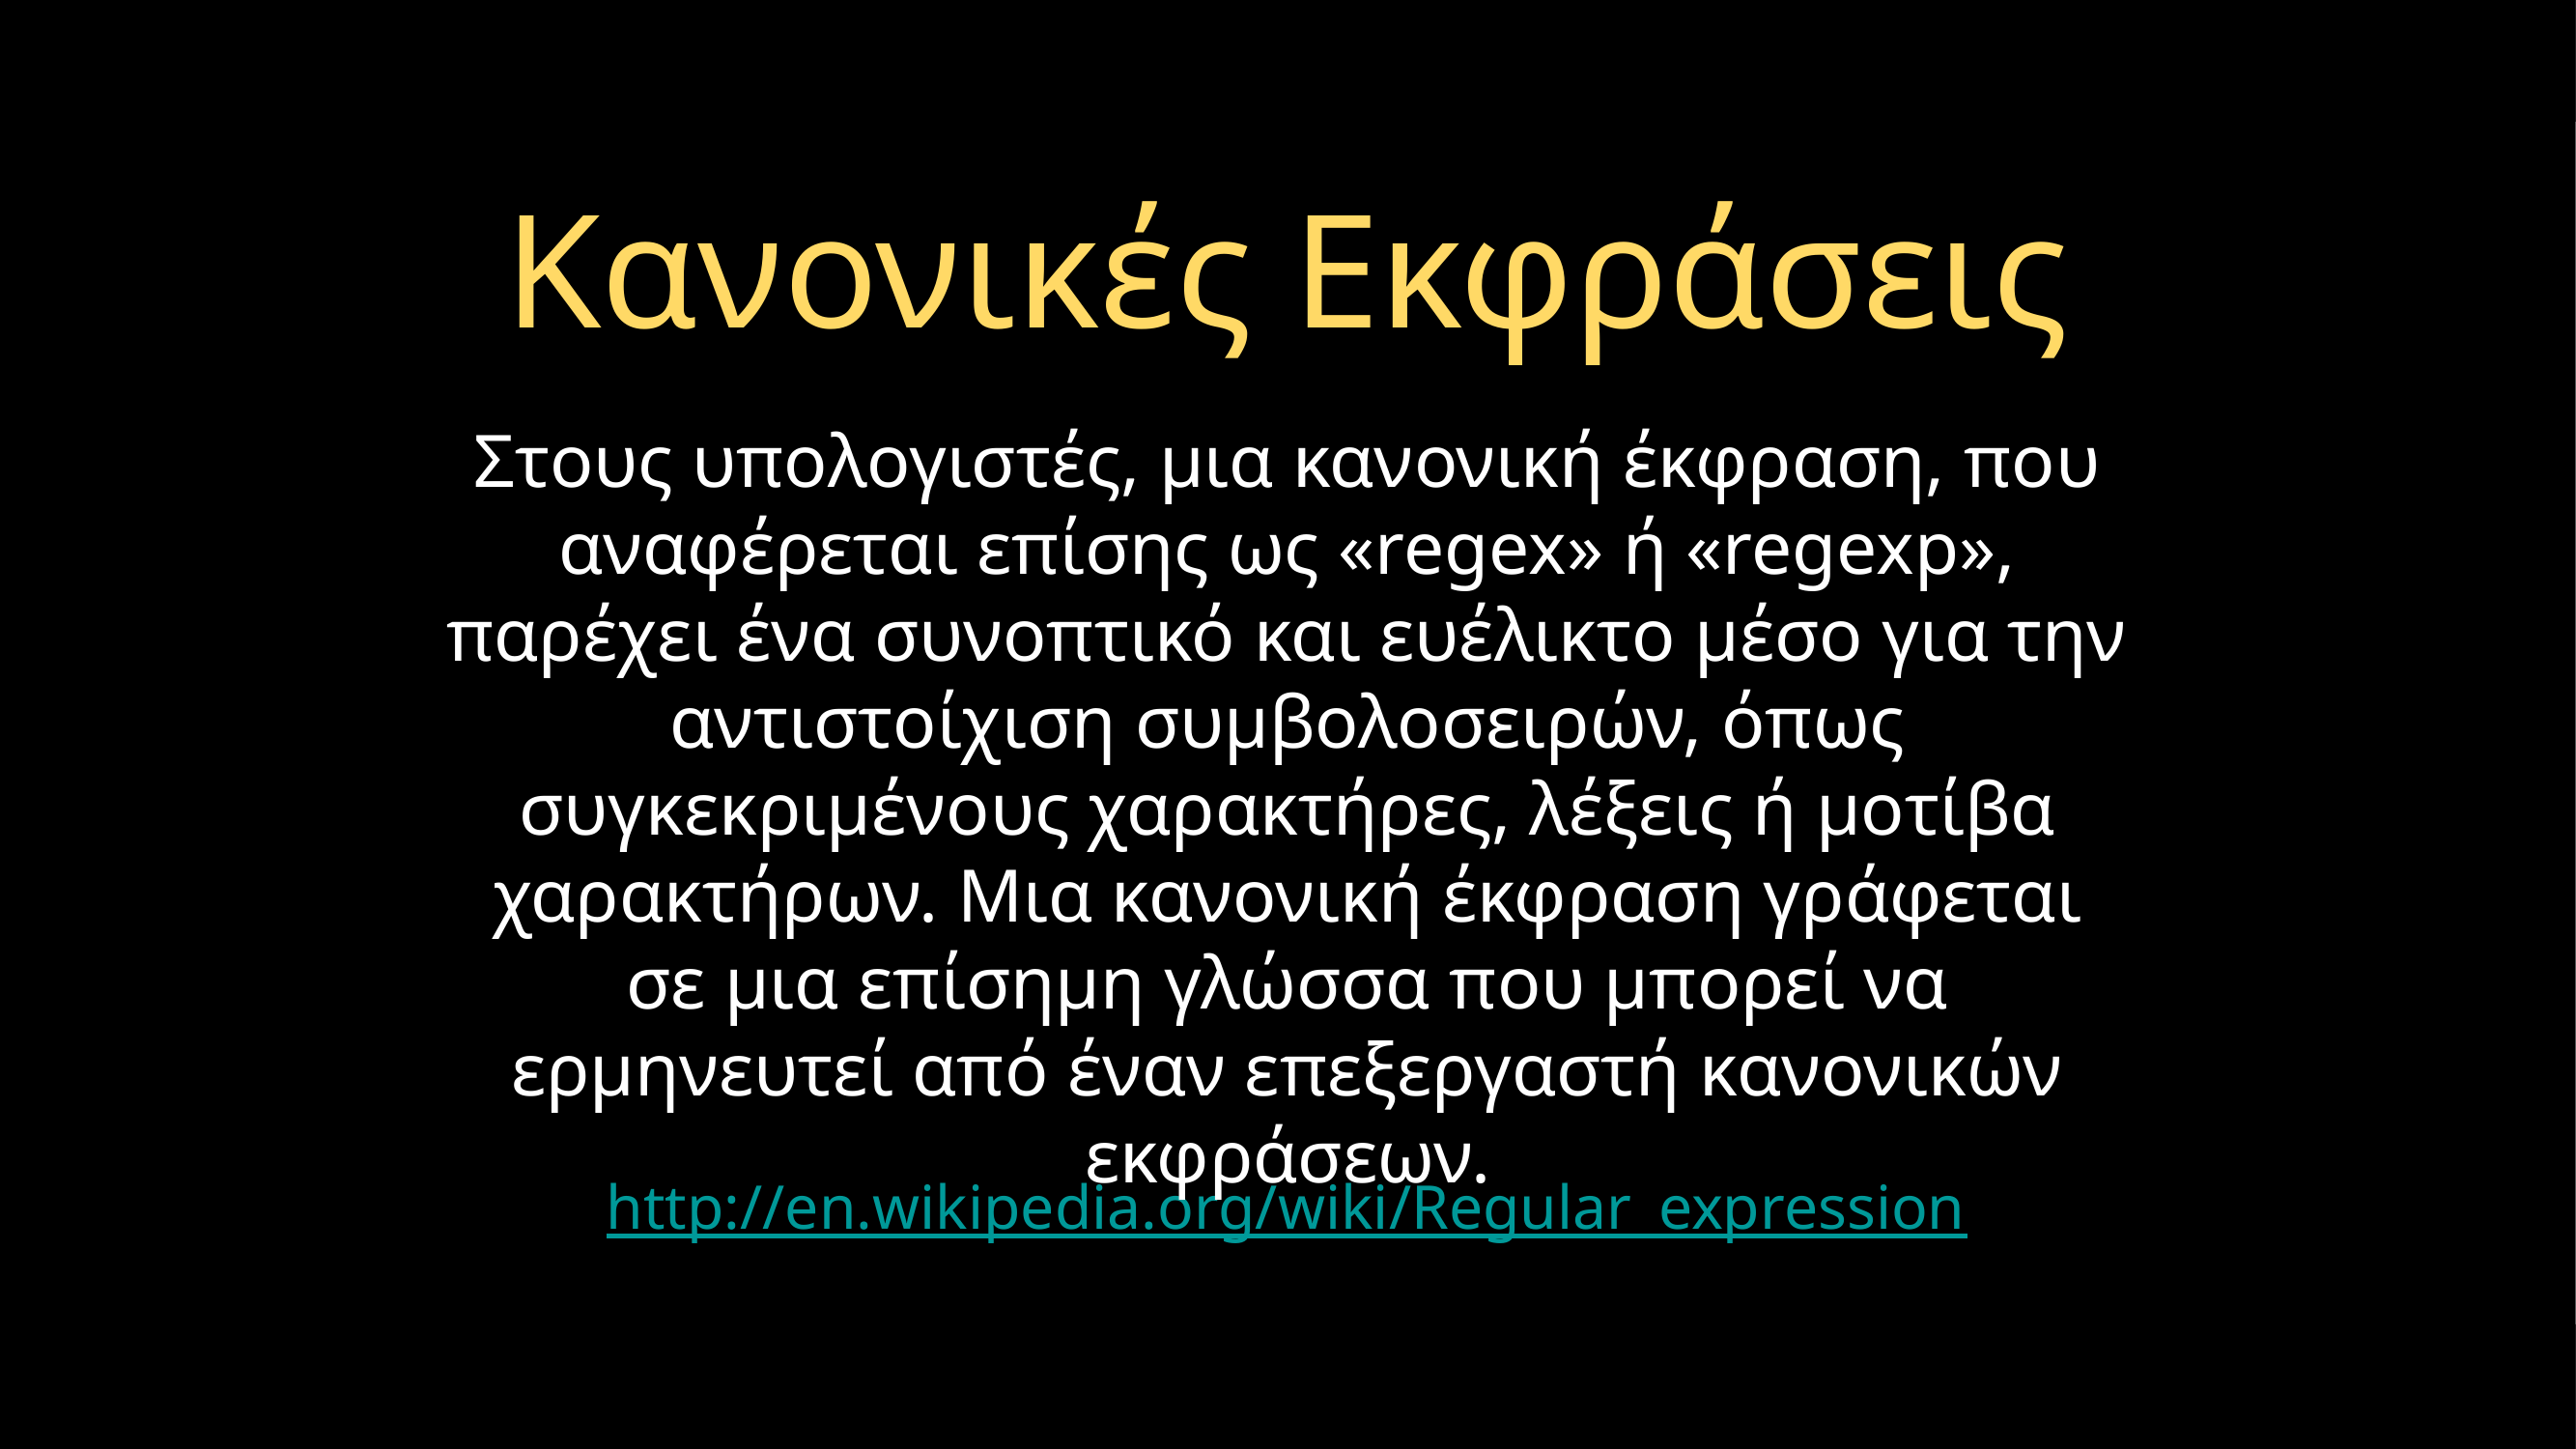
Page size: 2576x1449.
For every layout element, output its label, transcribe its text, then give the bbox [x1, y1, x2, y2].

text_box Στους υπολογιστές, μια κανονική έκφραση, που αναφέρεται επίσης ως «regex» ή «regexp», παρέχει ένα συνοπτικό και ευέλικτο μέσο για την αντιστοίχιση συμβολοσειρών, όπως συγκεκριμένους χαρακτήρες, λέξεις ή μοτίβα χαρακτήρων. Μια κανονική έκφραση γράφεται σε μια επίσημη γλώσσα που μπορεί να ερμηνευτεί από έναν επεξεργαστή κανονικών εκφράσεων. [444, 467, 2132, 1146]
text_box http://en.wikipedia.org/wiki/Regular_expression [382, 1157, 2191, 1263]
title Κανονικές Εκφράσεις [183, 128, 2391, 403]
